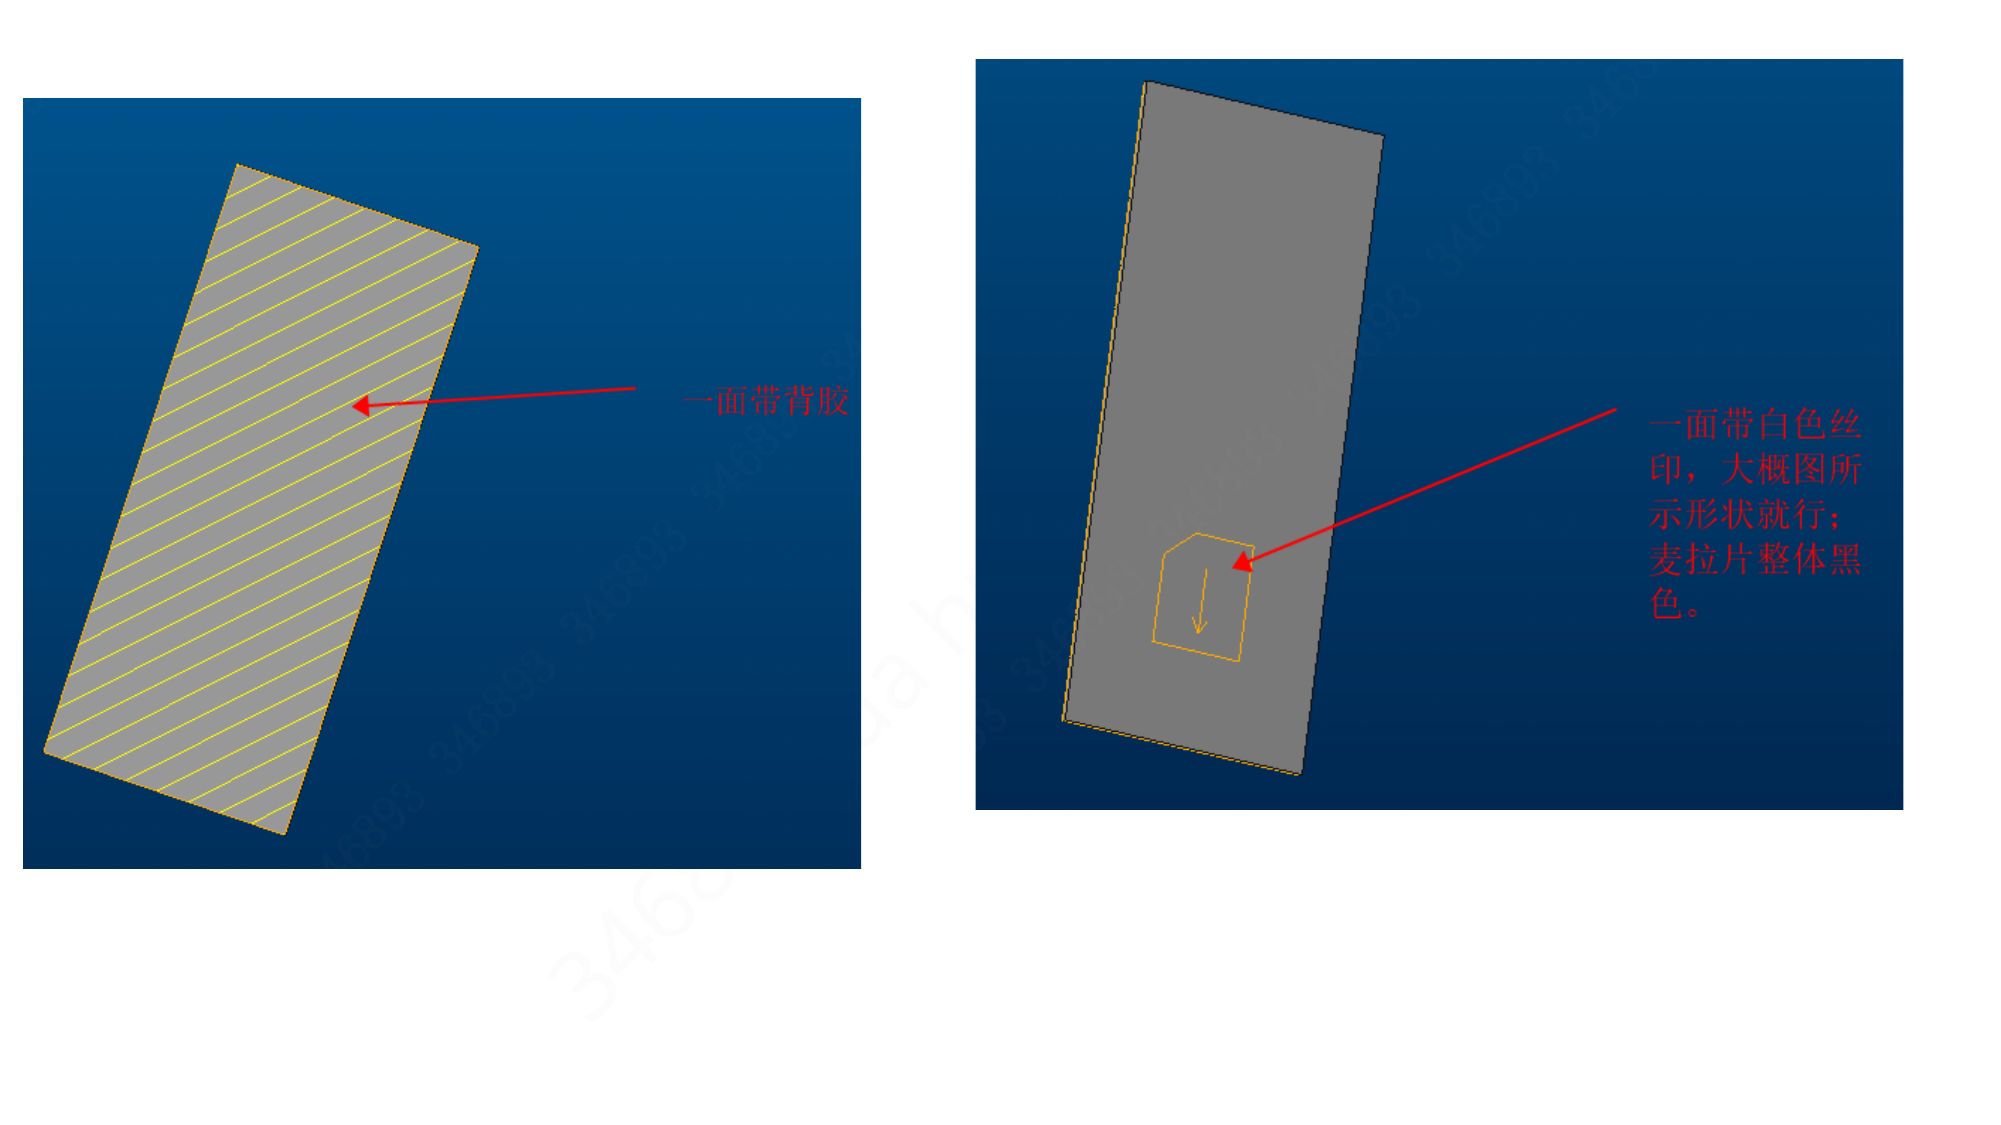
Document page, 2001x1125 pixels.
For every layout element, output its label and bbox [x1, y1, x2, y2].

list [975, 59, 1904, 810]
picture [23, 97, 862, 869]
